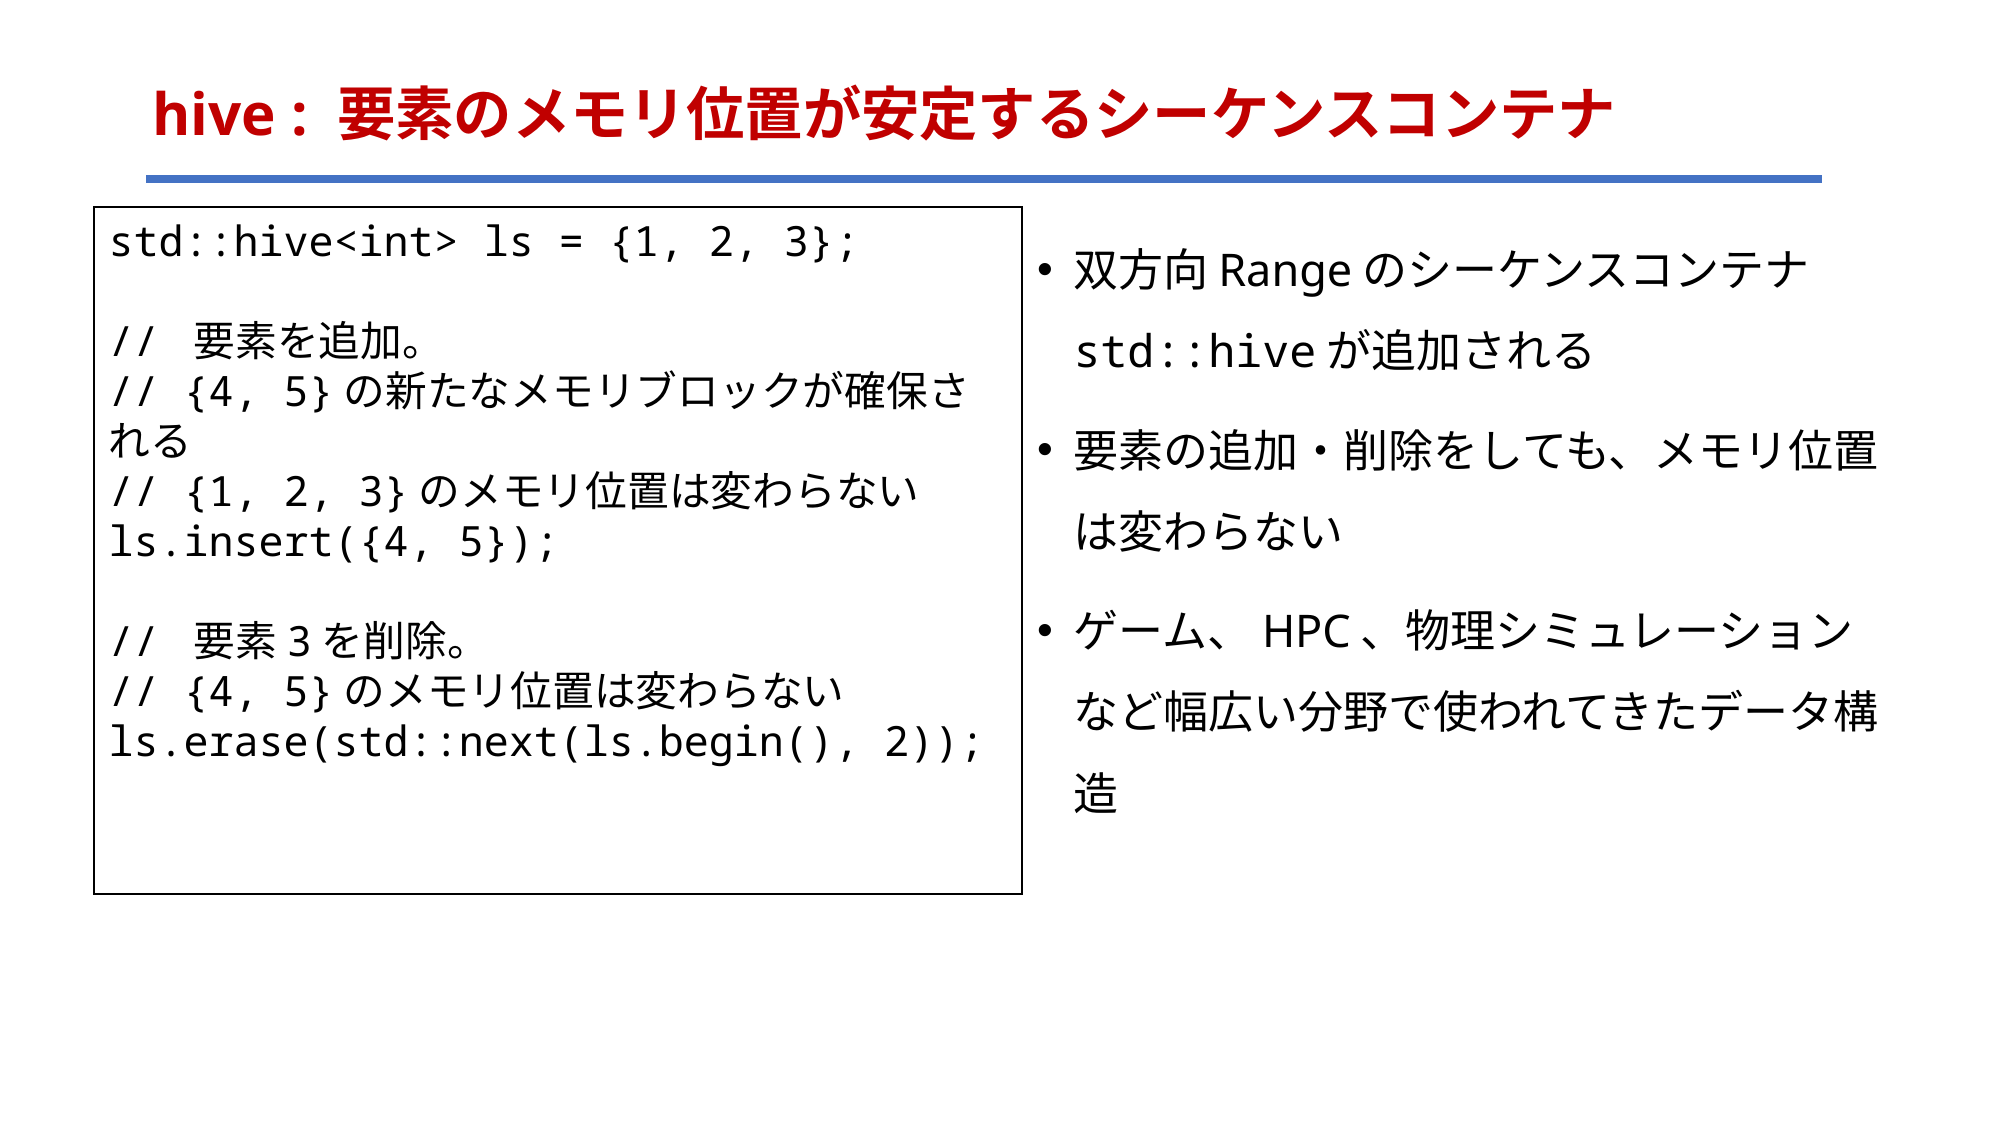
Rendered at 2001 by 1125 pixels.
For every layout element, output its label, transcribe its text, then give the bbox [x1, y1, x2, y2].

text_box 双方向Rangeのシーケンスコンテナstd::hiveが追加される 要素の追加・削除をしても、メモリ位置は変わらない ゲーム、HPC、物理シミュレーションなど幅広い分野で使われてきたデータ構造 [1023, 207, 1907, 832]
text_box std::hive<int> ls = {1, 2, 3}; // 要素を追加。 // {4, 5}の新たなメモリブロックが確保される // {1, 2, 3}のメモリ位置は変わらない ls.insert({4, 5}); // 要素3を削除。 // {4, 5}のメモリ位置は変わらない ls.erase(std::next(ls.begin(), 2)); [93, 206, 1023, 895]
title hive : 要素のメモリ位置が安定するシーケンスコンテナ [137, 49, 1863, 184]
